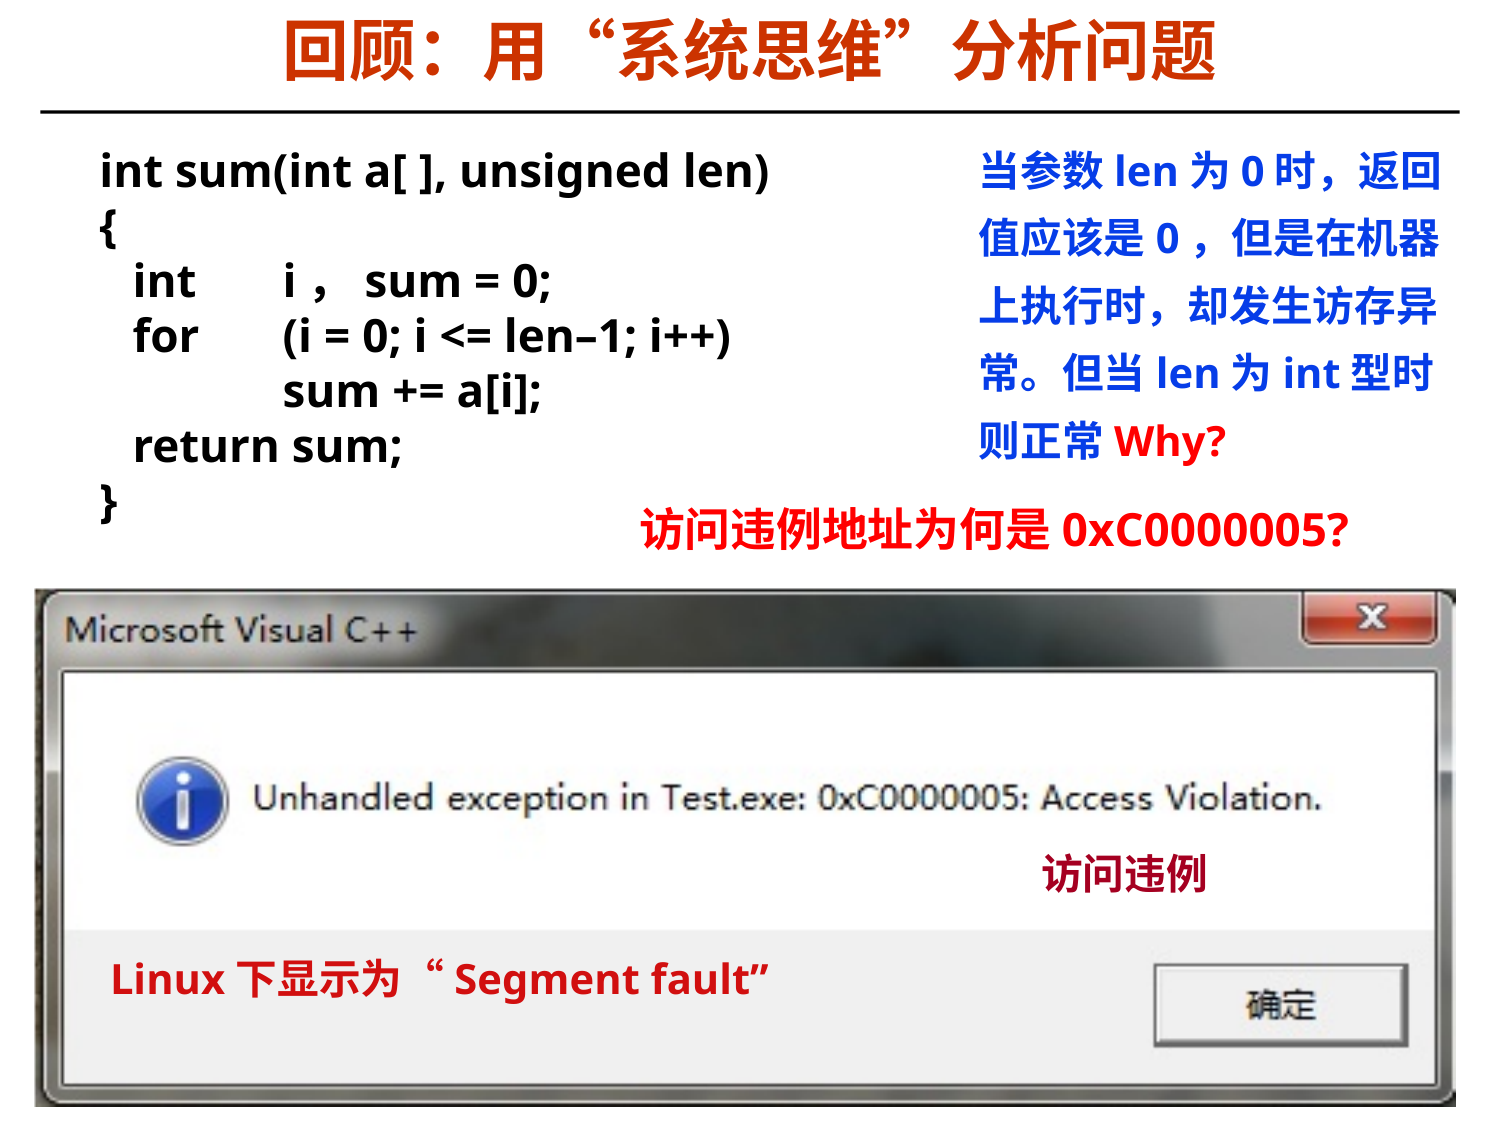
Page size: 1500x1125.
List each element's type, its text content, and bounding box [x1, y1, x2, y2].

list int sum(int a[ ], unsigned len) { int i，sum = 0; for (i = 0; i <= len–1; i++) sum += a[i]; return sum; } [89, 137, 881, 531]
text_box 当参数len为0时，返回值应该是0，但是在机器上执行时，却发生访存异常。但当len为int型时则正常Why? [964, 119, 1489, 472]
title 回顾：用“系统思维”分析问题 [75, 16, 1425, 94]
picture [33, 587, 1456, 1107]
text_box 访问违例地址为何是0xC0000005? [624, 473, 1467, 563]
